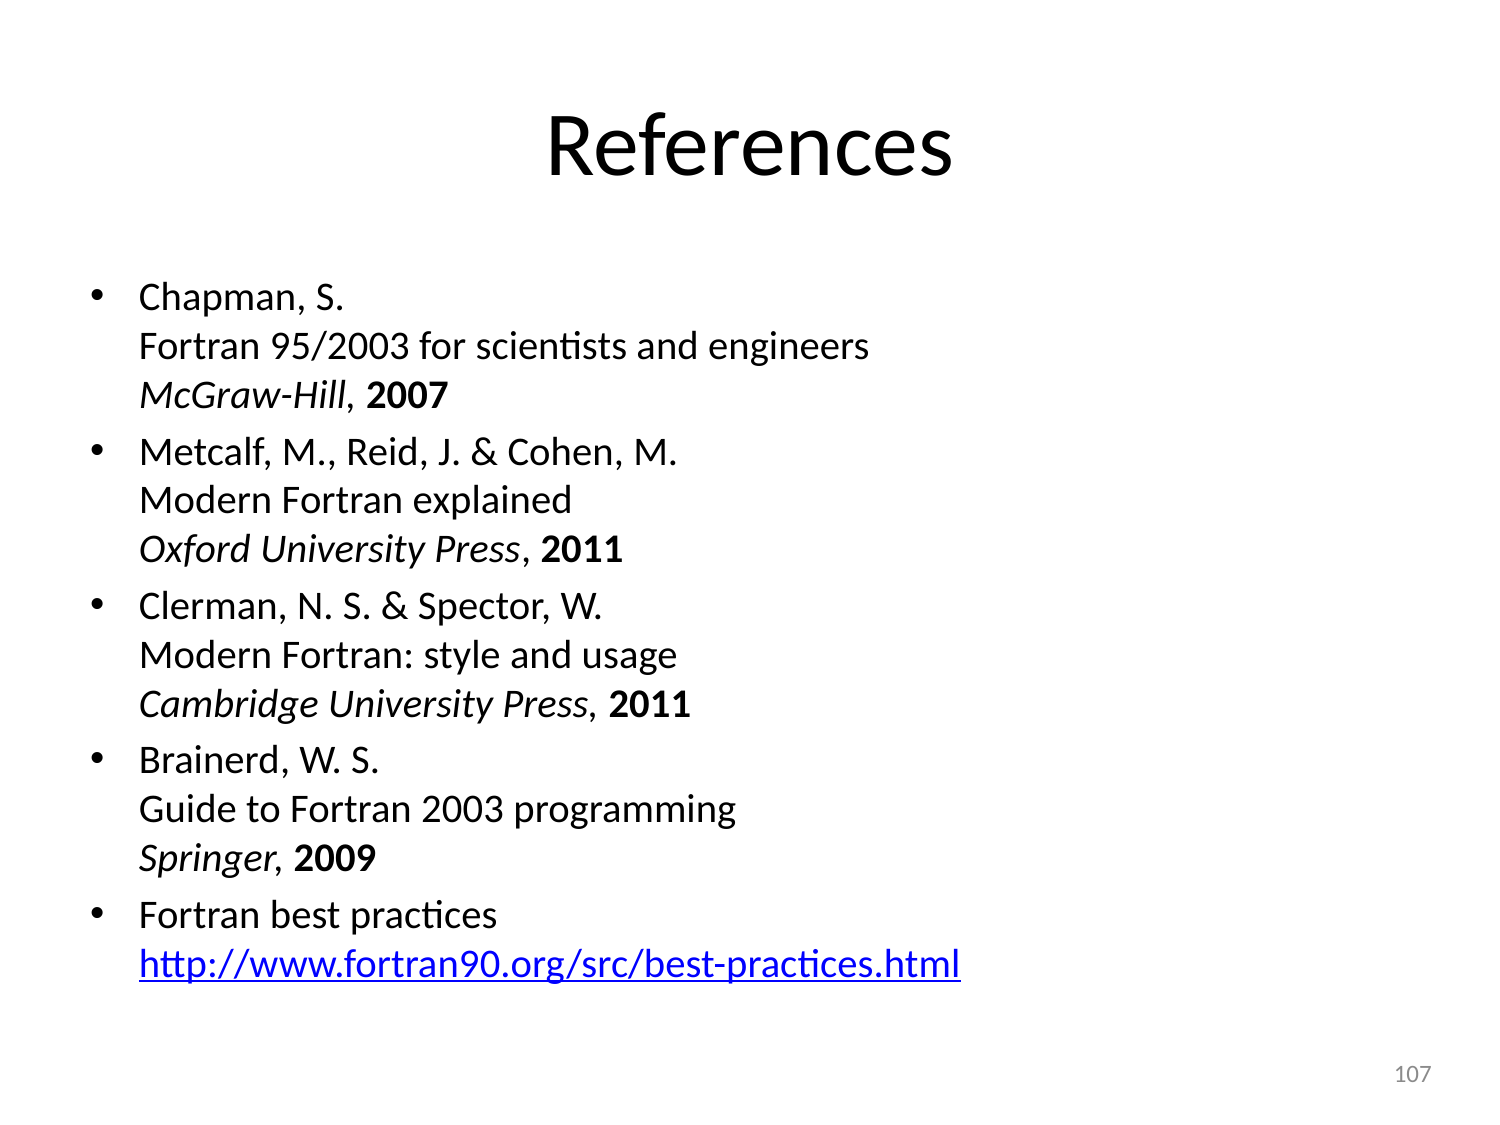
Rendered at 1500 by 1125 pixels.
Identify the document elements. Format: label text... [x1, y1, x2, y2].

title References [75, 45, 1425, 233]
slide_number 107 [1096, 1042, 1447, 1103]
list Chapman, S. Fortran 95/2003 for scientists and engineers McGraw-Hill, 2007 Metcalf, M., Reid, J. & Cohen, M. Modern Fortran explained Oxford University Press, 2011 Clerman, N. S. & Spector, W. Modern Fortran: style and usage Cambridge University Press, 2011 Brainerd, W. S. Guide to Fortran 2003 programming Springer, 2009 Fortran best practices http://www.fortran90.org/src/best-practices.html [75, 262, 1425, 1005]
